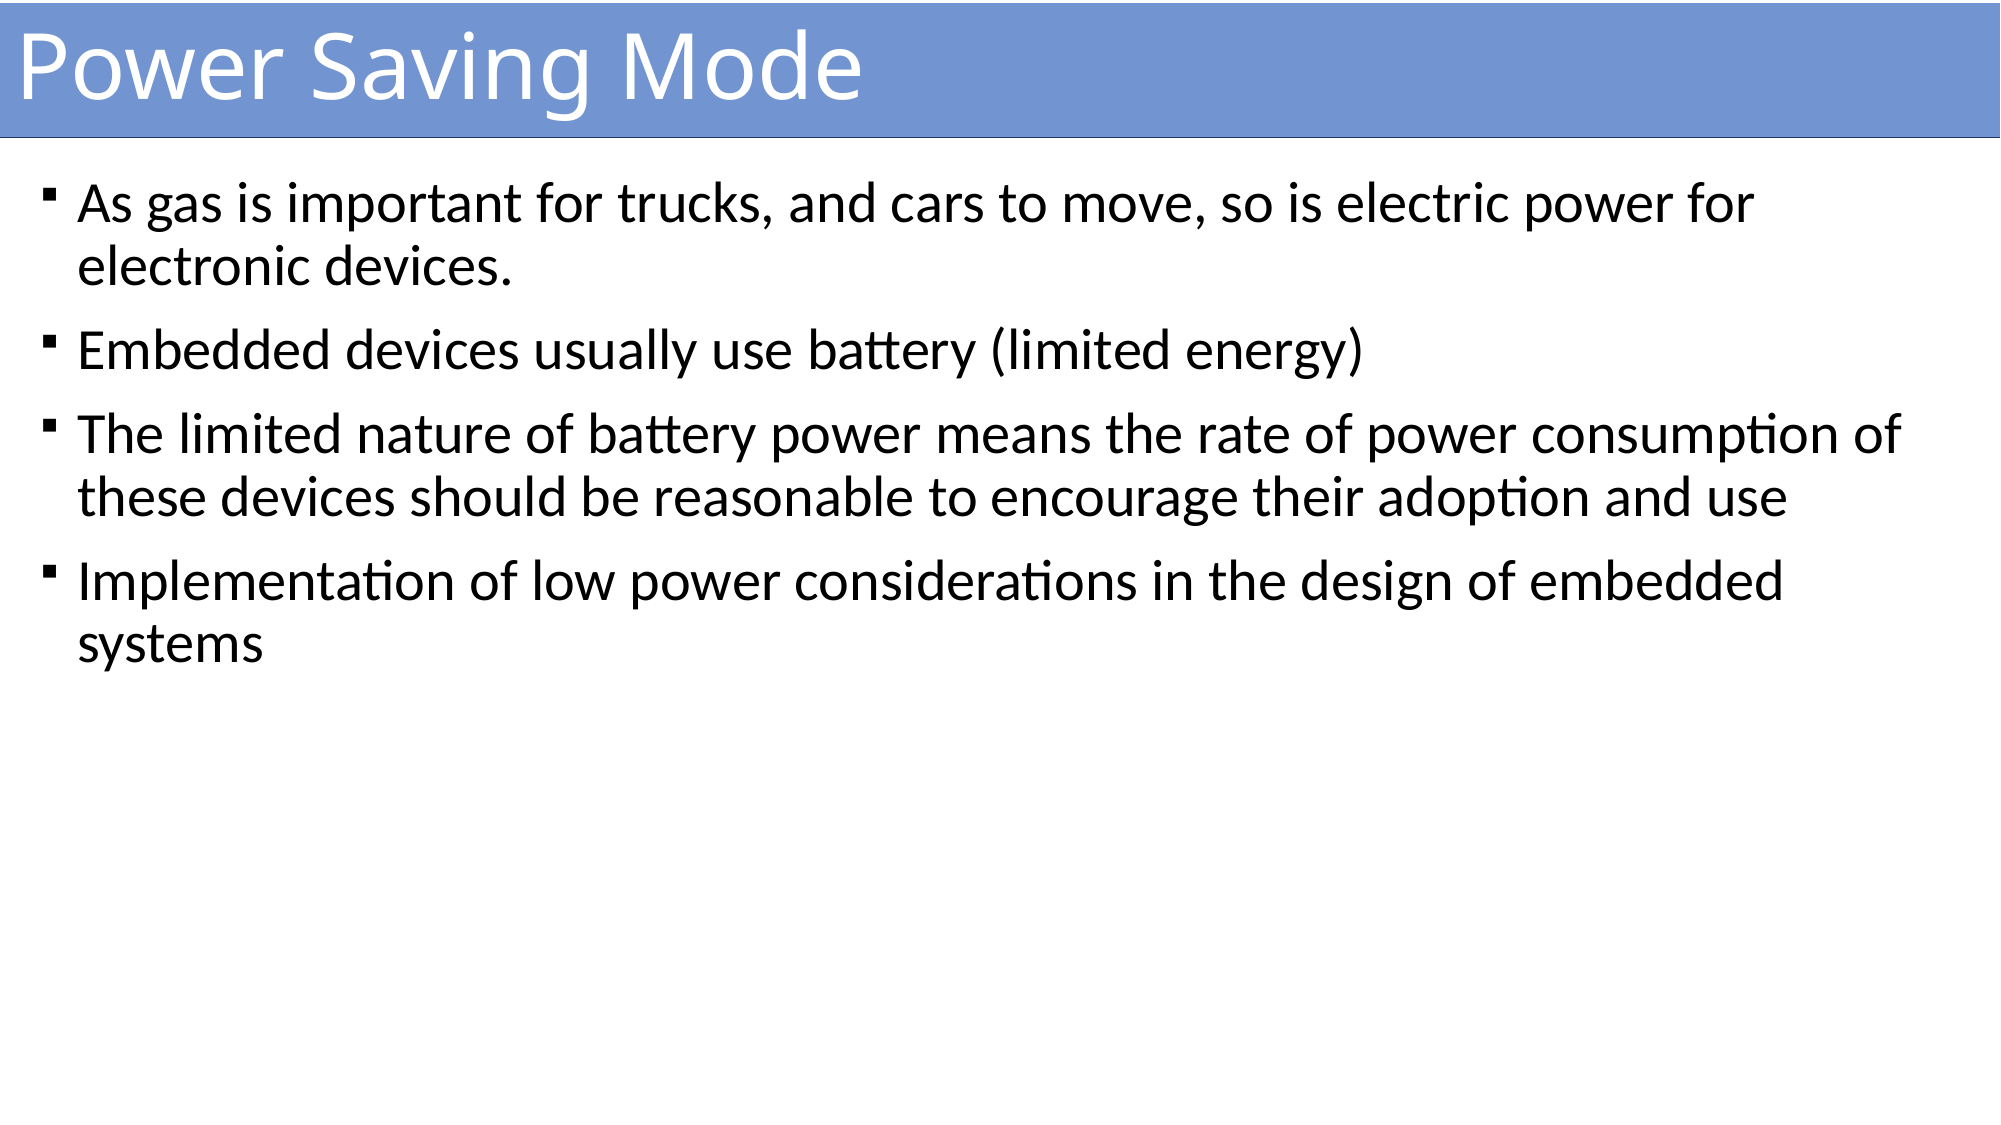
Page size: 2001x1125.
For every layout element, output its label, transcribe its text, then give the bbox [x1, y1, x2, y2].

list As gas is important for trucks, and cars to move, so is electric power for electronic devices. Embedded devices usually use battery (limited energy) The limited nature of battery power means the rate of power consumption of these devices should be reasonable to encourage their adoption and use Implementation of low power considerations in the design of embedded systems [24, 164, 1941, 1024]
title Power Saving Mode [0, 3, 2000, 138]
